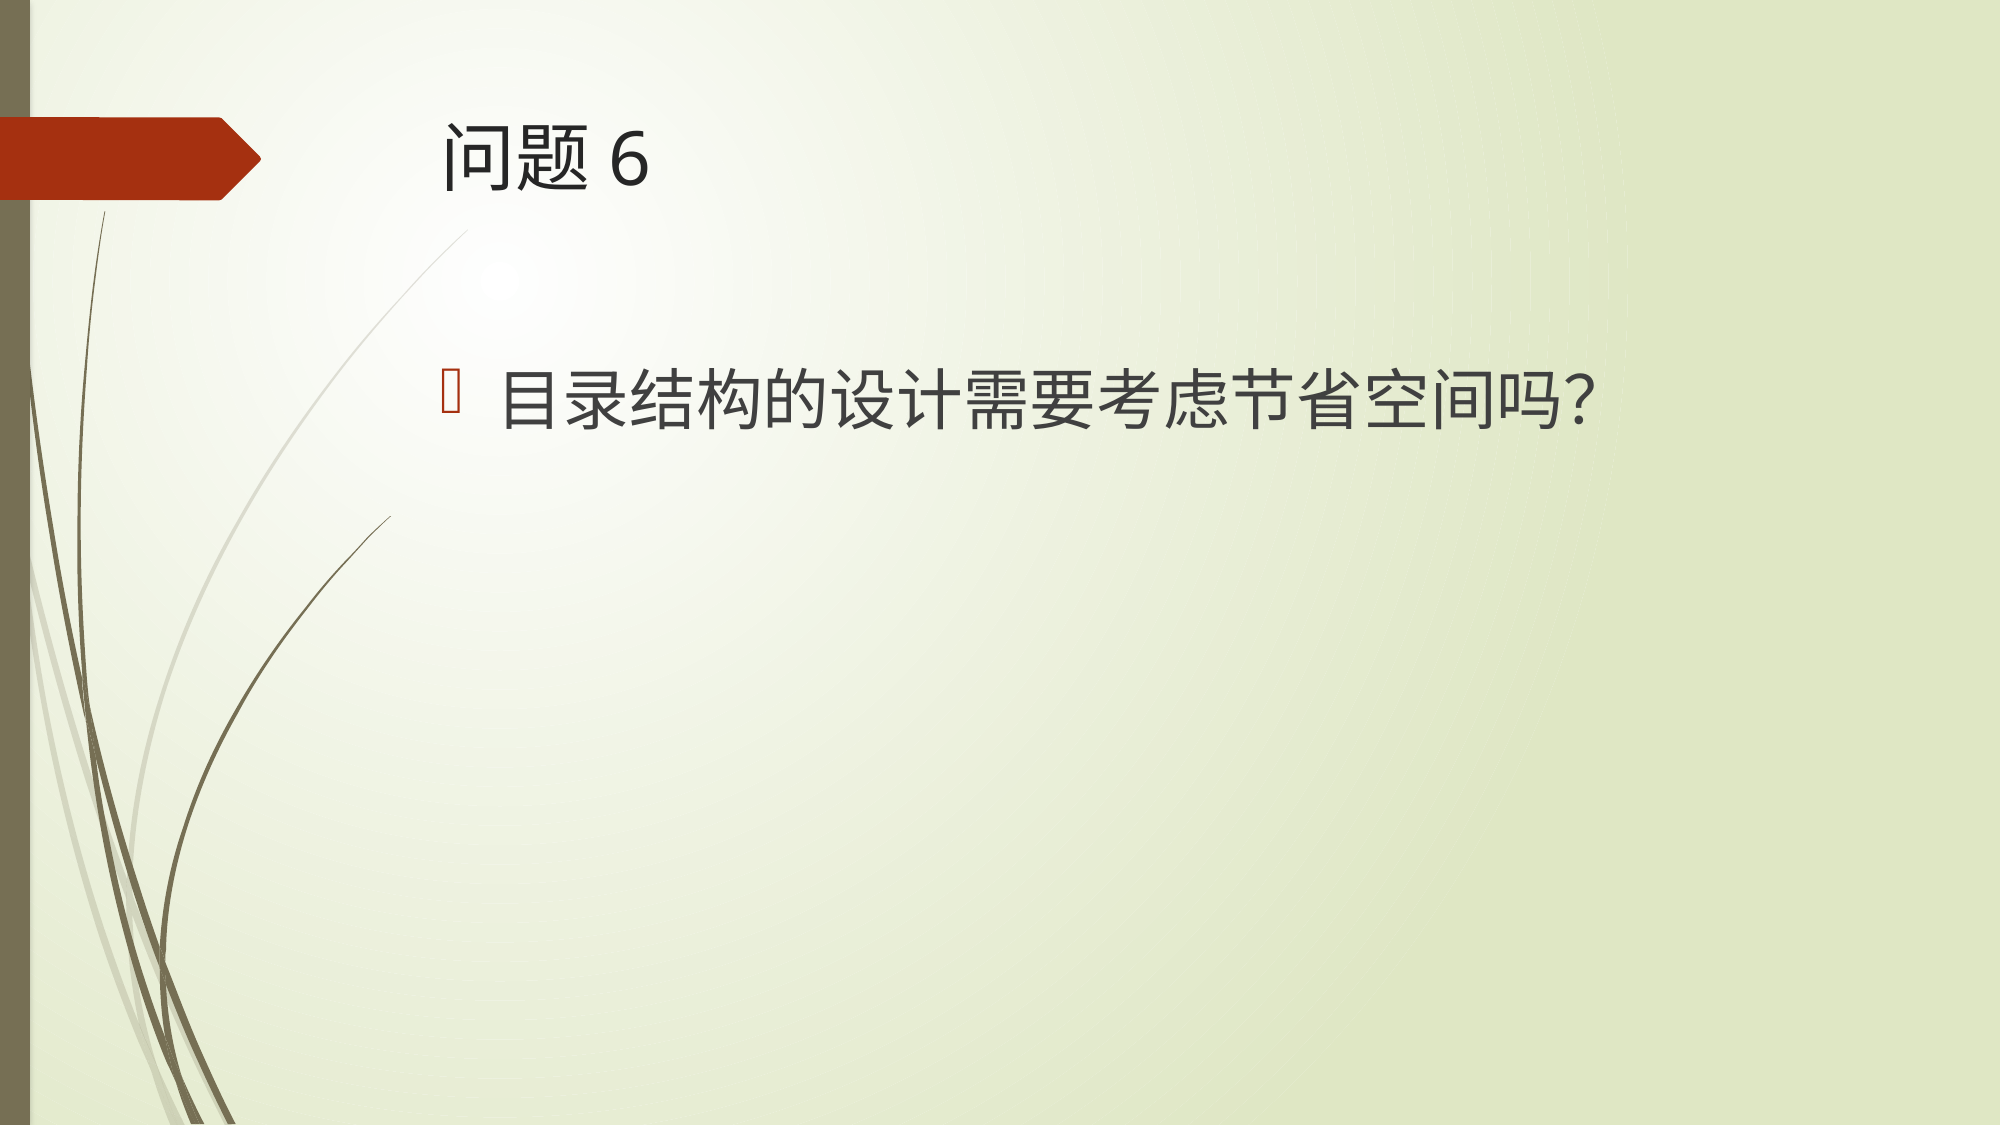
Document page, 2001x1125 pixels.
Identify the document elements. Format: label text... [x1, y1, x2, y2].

list 目录结构的设计需要考虑节省空间吗？ [424, 350, 1888, 970]
title 问题6 [425, 102, 1888, 313]
